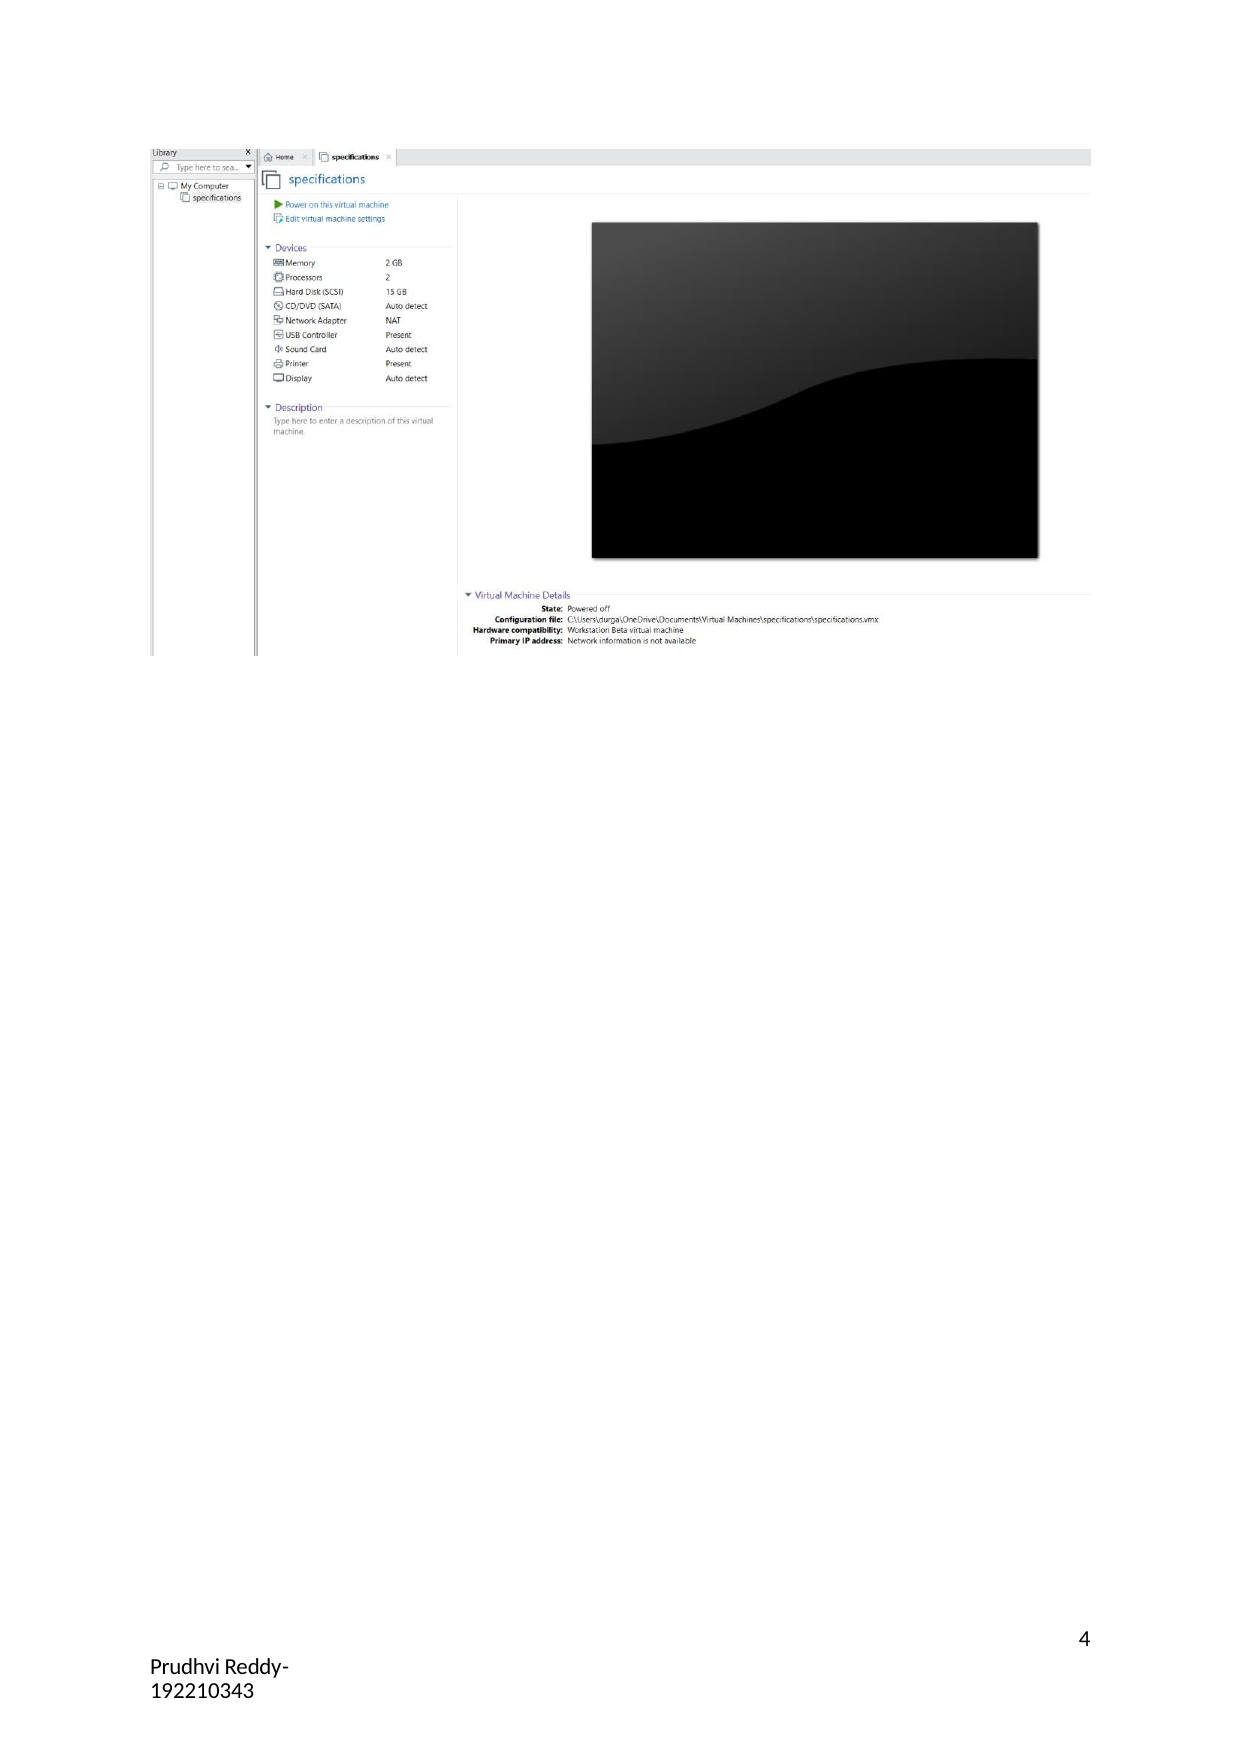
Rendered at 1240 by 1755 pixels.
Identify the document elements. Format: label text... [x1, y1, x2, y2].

footer Prudhvi Reddy-192210343 [147, 1654, 387, 1755]
picture [149, 149, 1091, 656]
slide_number 4 [1072, 1626, 1097, 1755]
